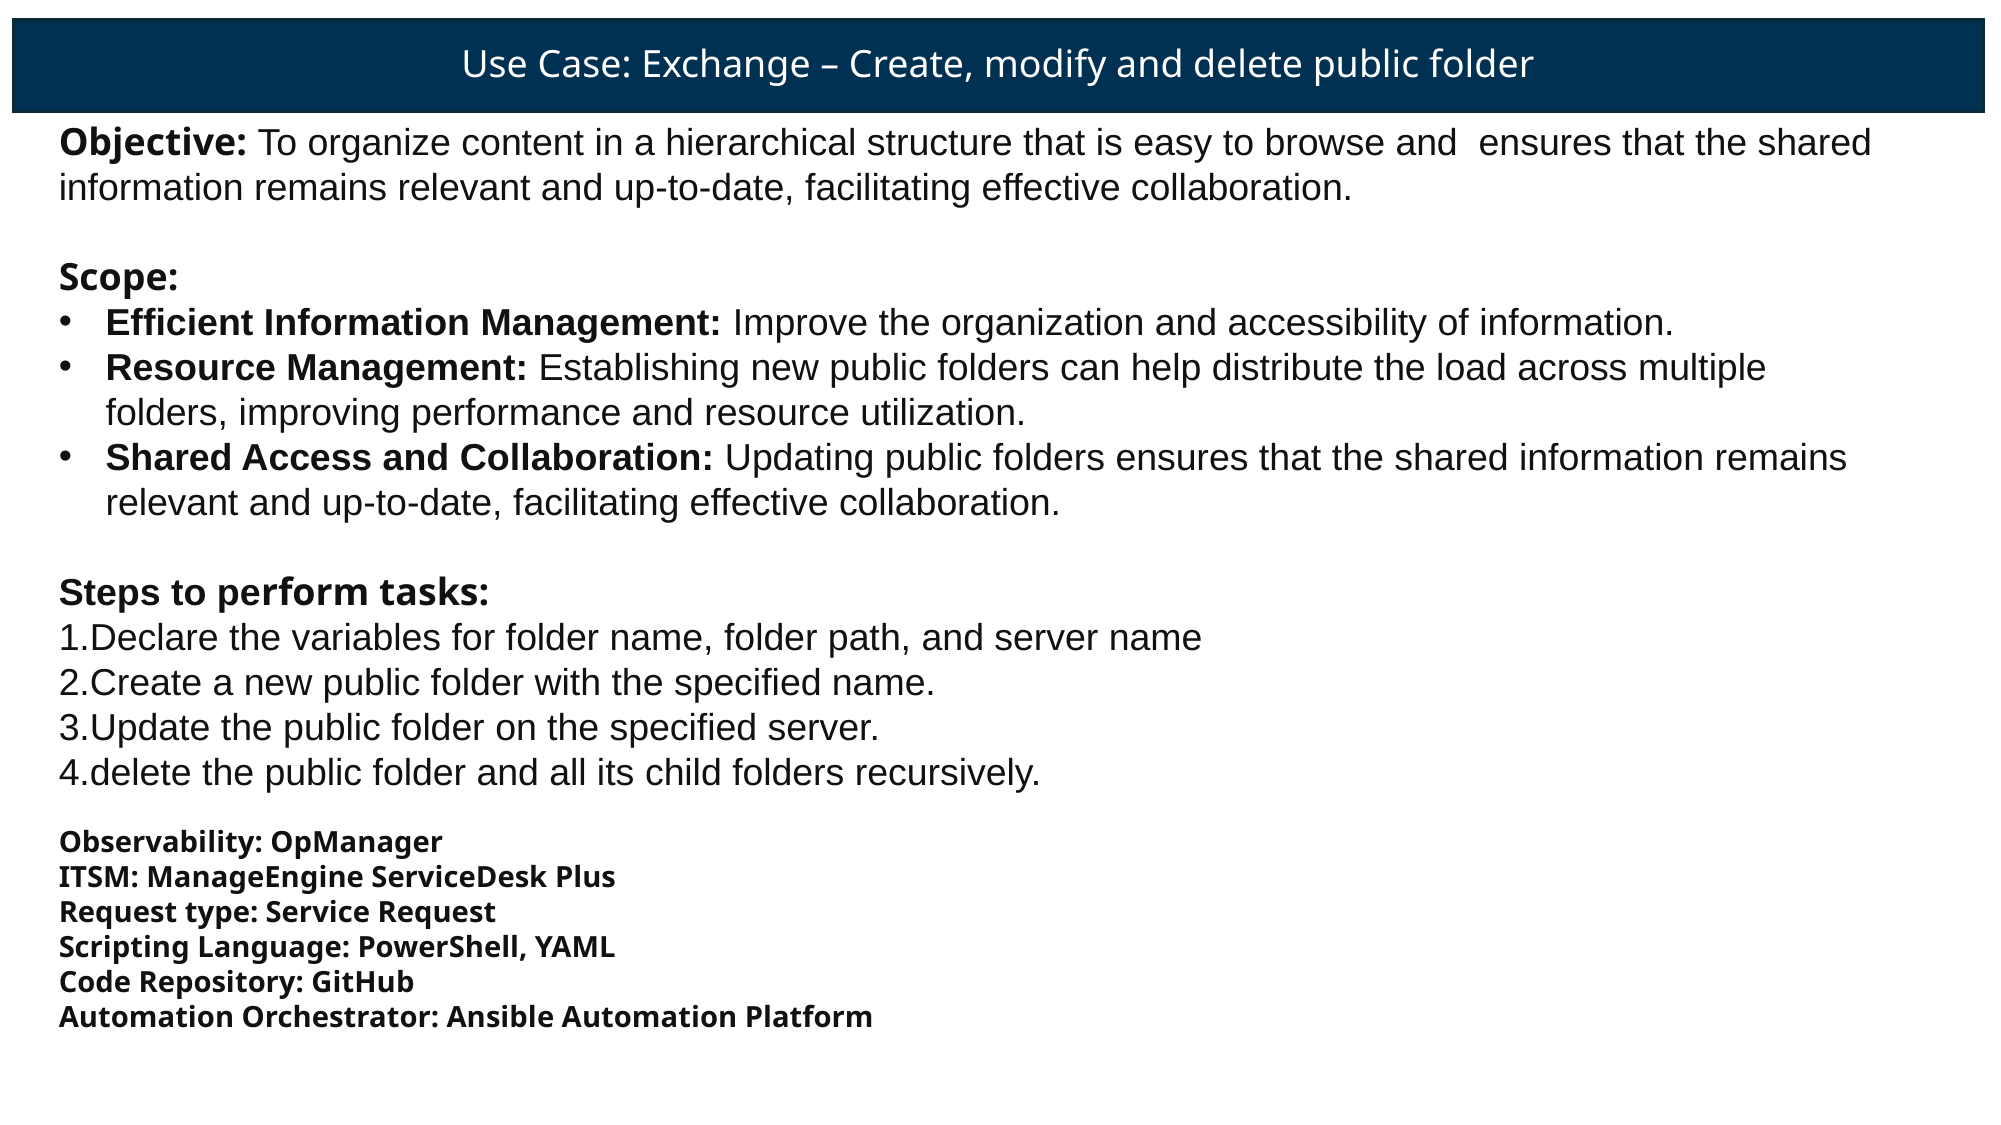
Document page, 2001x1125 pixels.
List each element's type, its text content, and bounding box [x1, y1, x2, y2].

text_box Objective: To organize content in a hierarchical structure that is easy to browse and ensures that the shared information remains relevant and up-to-date, facilitating effective collaboration. Scope: Efficient Information Management: Improve the organization and accessibility of information. Resource Management: Establishing new public folders can help distribute the load across multiple folders, improving performance and resource utilization. Shared Access and Collaboration: Updating public folders ensures that the shared information remains relevant and up-to-date, facilitating effective collaboration. Steps to perform tasks: 1.Declare the variables for folder name, folder path, and server name 2.Create a new public folder with the specified name. 3.Update the public folder on the specified server. 4.delete the public folder and all its child folders recursively. Observability: OpManager ITSM: ManageEngine ServiceDesk Plus Request type: Service Request Scripting Language: PowerShell, YAML Code Repository: GitHub Automation Orchestrator: Ansible Automation Platform [43, 110, 1910, 1041]
title Use Case: Exchange – Create, modify and delete public folder [12, 18, 1985, 113]
